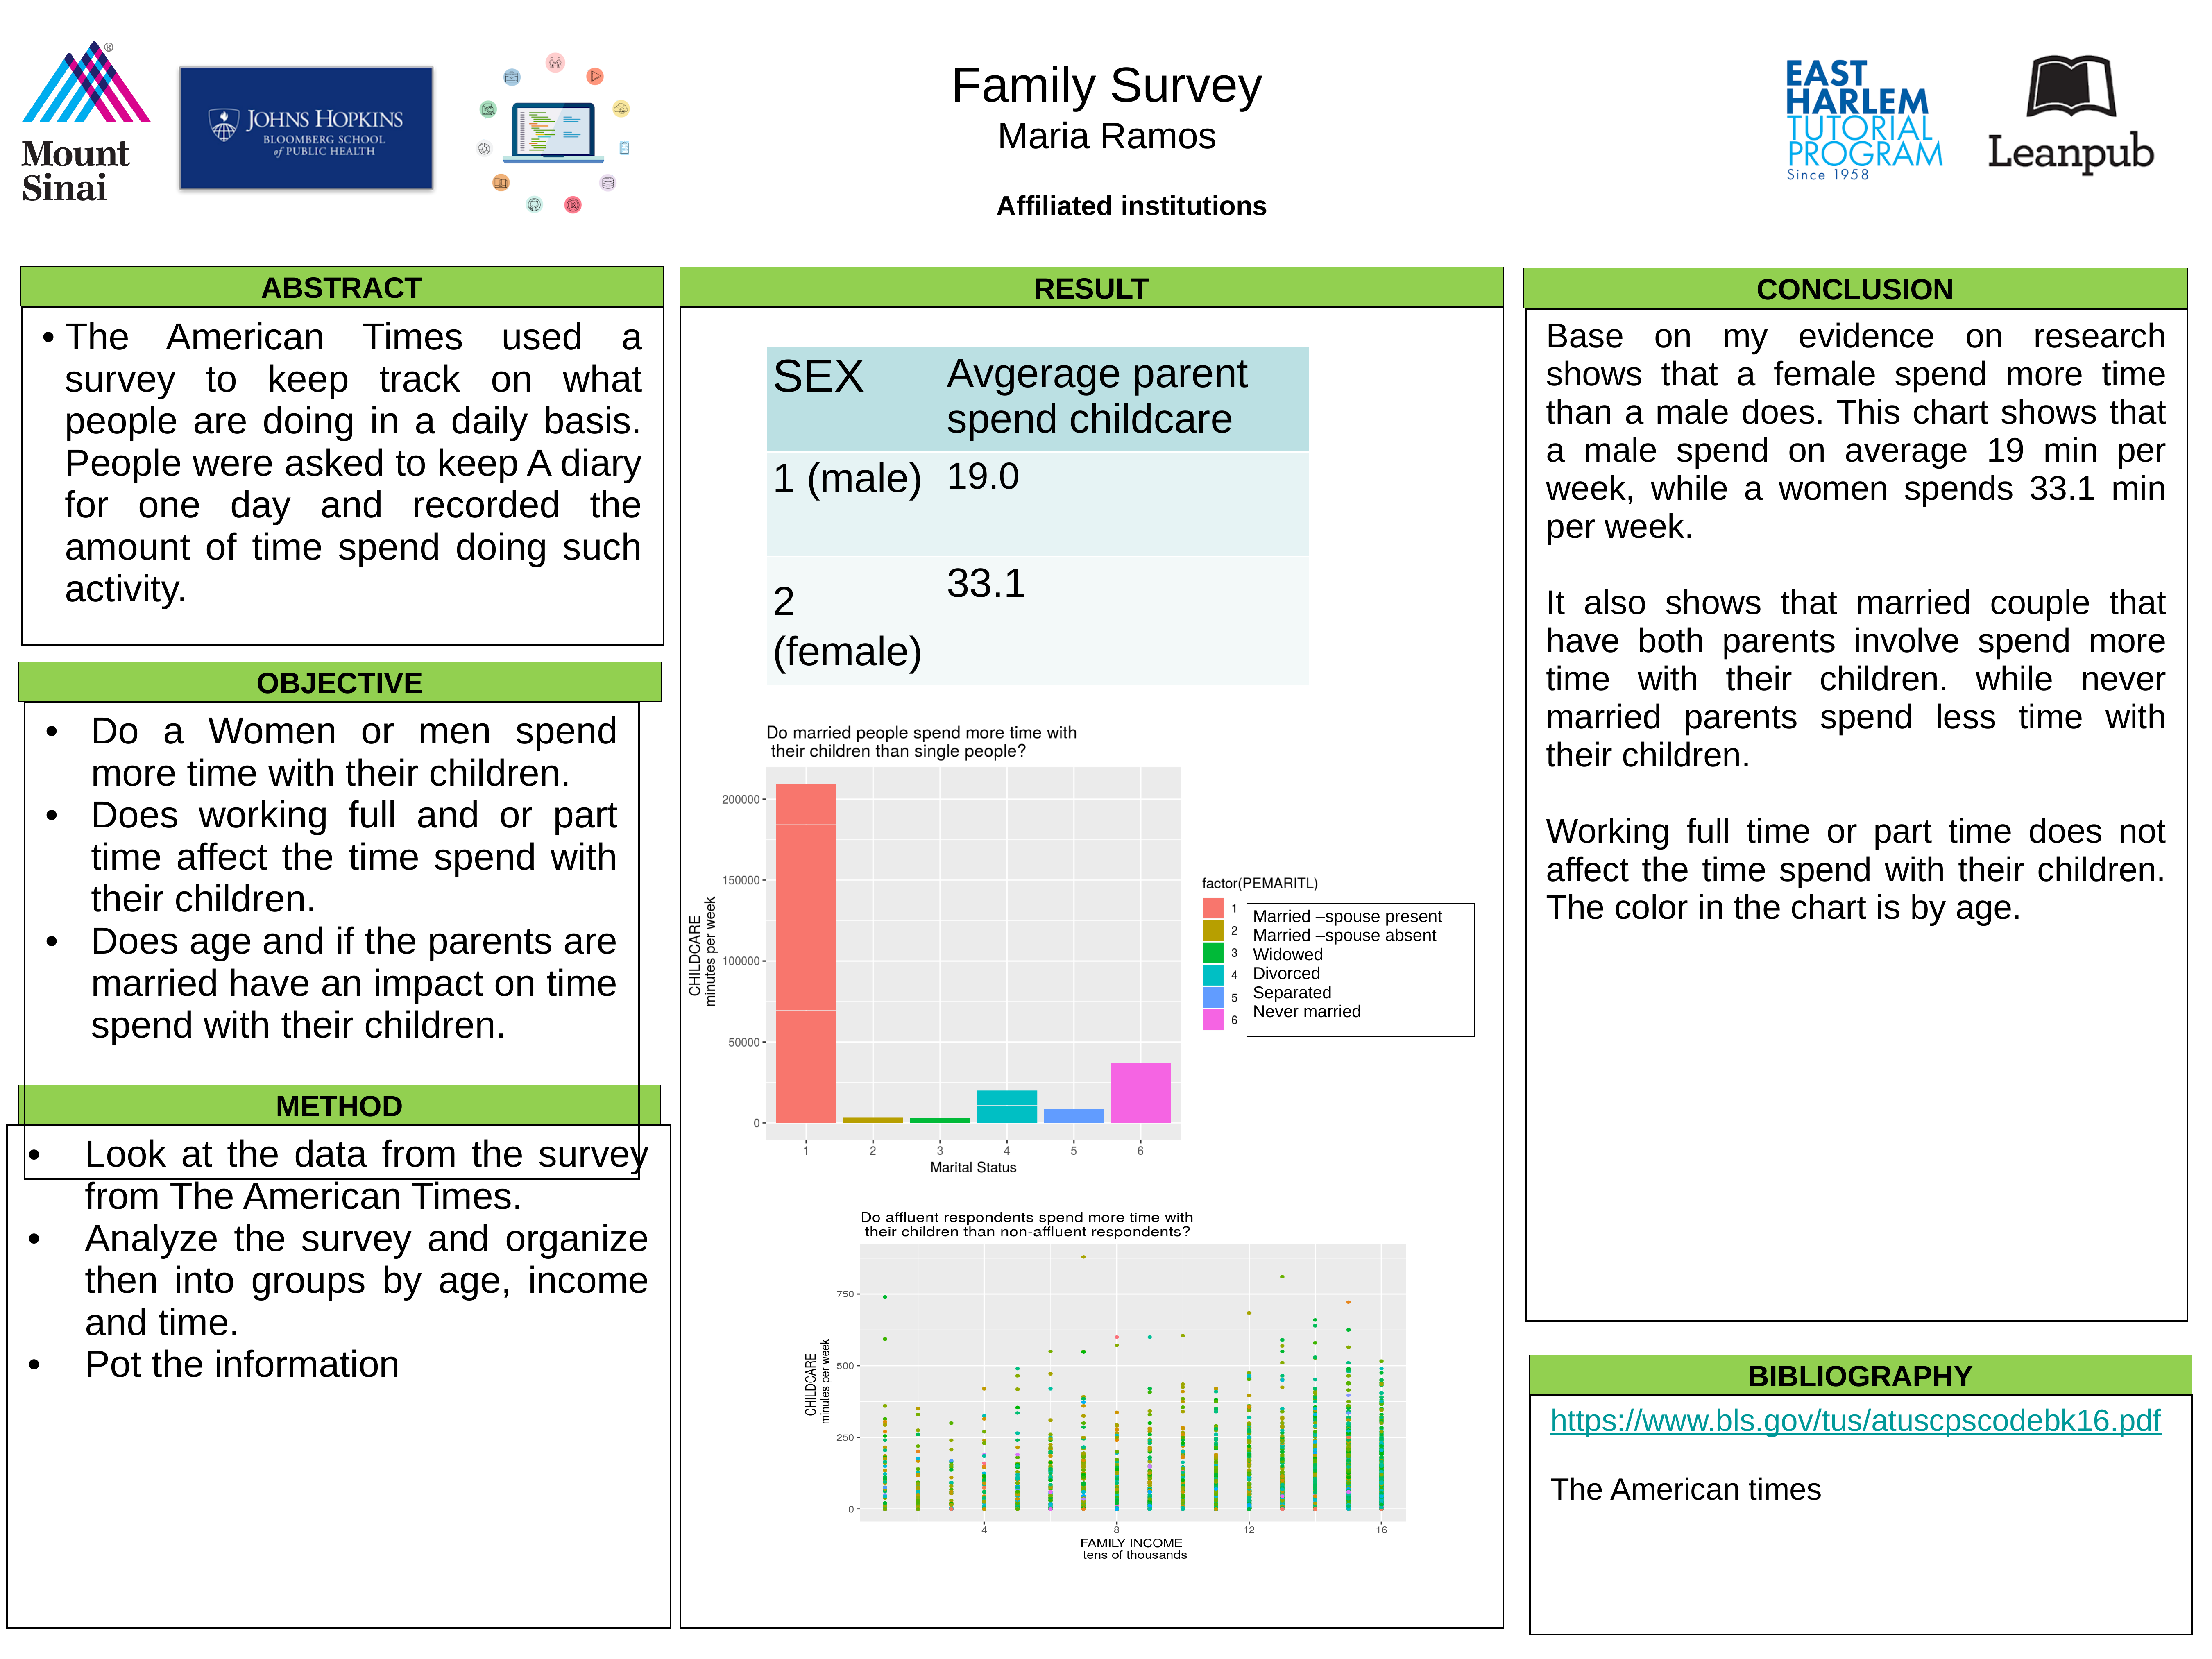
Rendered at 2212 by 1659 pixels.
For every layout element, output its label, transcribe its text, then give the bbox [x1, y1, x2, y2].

text_box OBJECTIVE [18, 662, 662, 702]
table_cell 1 (male) [767, 453, 941, 556]
picture [20, 40, 152, 202]
picture [1784, 13, 2212, 230]
picture [798, 1206, 1414, 1567]
picture [174, 47, 684, 222]
text_box METHOD [18, 1085, 24, 1124]
text_box METHOD [640, 1085, 661, 1124]
picture [682, 718, 1333, 1183]
text_box RESULT [680, 267, 1504, 307]
table_header Avgerage parent spend childcare [941, 347, 1309, 451]
text_box Affiliated institutions [751, 176, 1514, 233]
table_header [681, 308, 1503, 1627]
text_box ABSTRACT [20, 266, 664, 306]
table_header Married –spouse present Married –spouse absent Widowed Divorced Separated Never married [1335, 904, 1474, 1036]
table_cell 2 (female) [767, 557, 941, 685]
title Family Survey Maria Ramos [546, 31, 1669, 178]
table_header SEX [767, 347, 941, 451]
table_header The American Times used a survey to keep track on what people are doing in a daily basis. People were asked to keep A diary for one day and recorded the amount of time spend doing such activity. [23, 308, 663, 644]
table_header Do a Women or men spend more time with their children. Does working full and or part time affect the time spend with their children. Does age and if the parents are married have an impact on time spend with their children. [25, 703, 638, 1178]
table_header Look at the data from the survey from The American Times. Analyze the survey and organize then into groups by age, income and time. Pot the information [8, 1126, 670, 1627]
table_cell 33.1 [941, 557, 1309, 685]
text_box CONCLUSION [1523, 268, 2187, 308]
table_header https://www.bls.gov/tus/atuscpscodebk16.pdf The American times [1531, 1396, 2191, 1634]
table_cell 19.0 [941, 453, 1309, 556]
table_header Base on my evidence on research shows that a female spend more time than a male does. This chart shows that a male spend on average 19 min per week, while a women spends 33.1 min per week. It also shows that married couple that have both parents involve spend more time with their children. while never married parents spend less time with their children. Working full time or part time does not affect the time spend with their children. The color in the chart is by age. [1527, 310, 2187, 1320]
text_box BIBLIOGRAPHY [1530, 1355, 2192, 1395]
